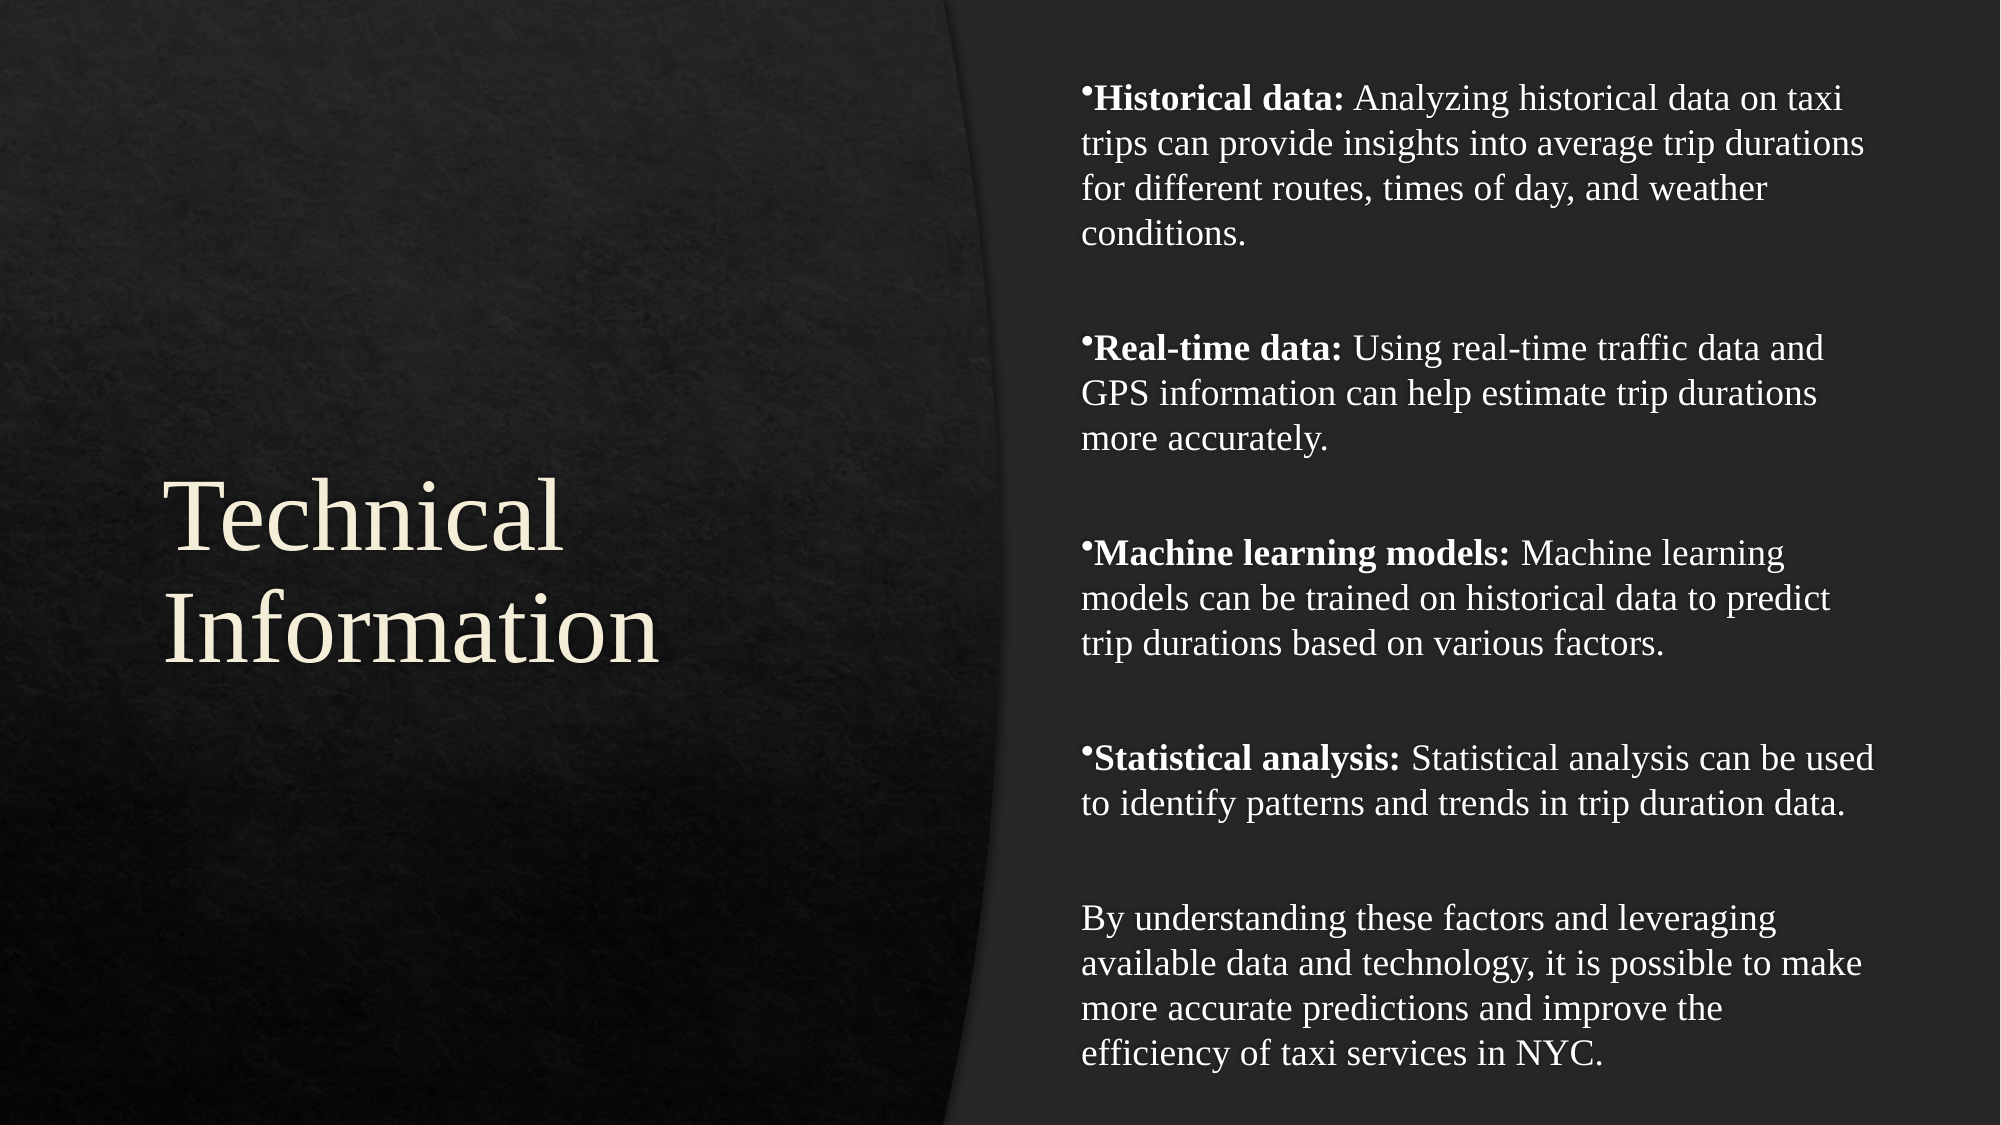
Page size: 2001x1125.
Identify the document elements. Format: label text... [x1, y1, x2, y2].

text_box [956, 0, 2000, 1125]
text_box [0, 0, 1002, 1125]
title Technical Information [147, 183, 914, 963]
list Historical data: Analyzing historical data on taxi trips can provide insights into average trip durations for different routes, times of day, and weather conditions. Real-time data: Using real-time traffic data and GPS information can help estimate trip durations more accurately. Machine learning models: Machine learning models can be trained on historical data to predict trip durations based on various factors. Statistical analysis: Statistical analysis can be used to identify patterns and trends in trip duration data. By understanding these factors and leveraging available data and technology, it is possible to make more accurate predictions and improve the efficiency of taxi services in NYC. [1066, 183, 1895, 963]
